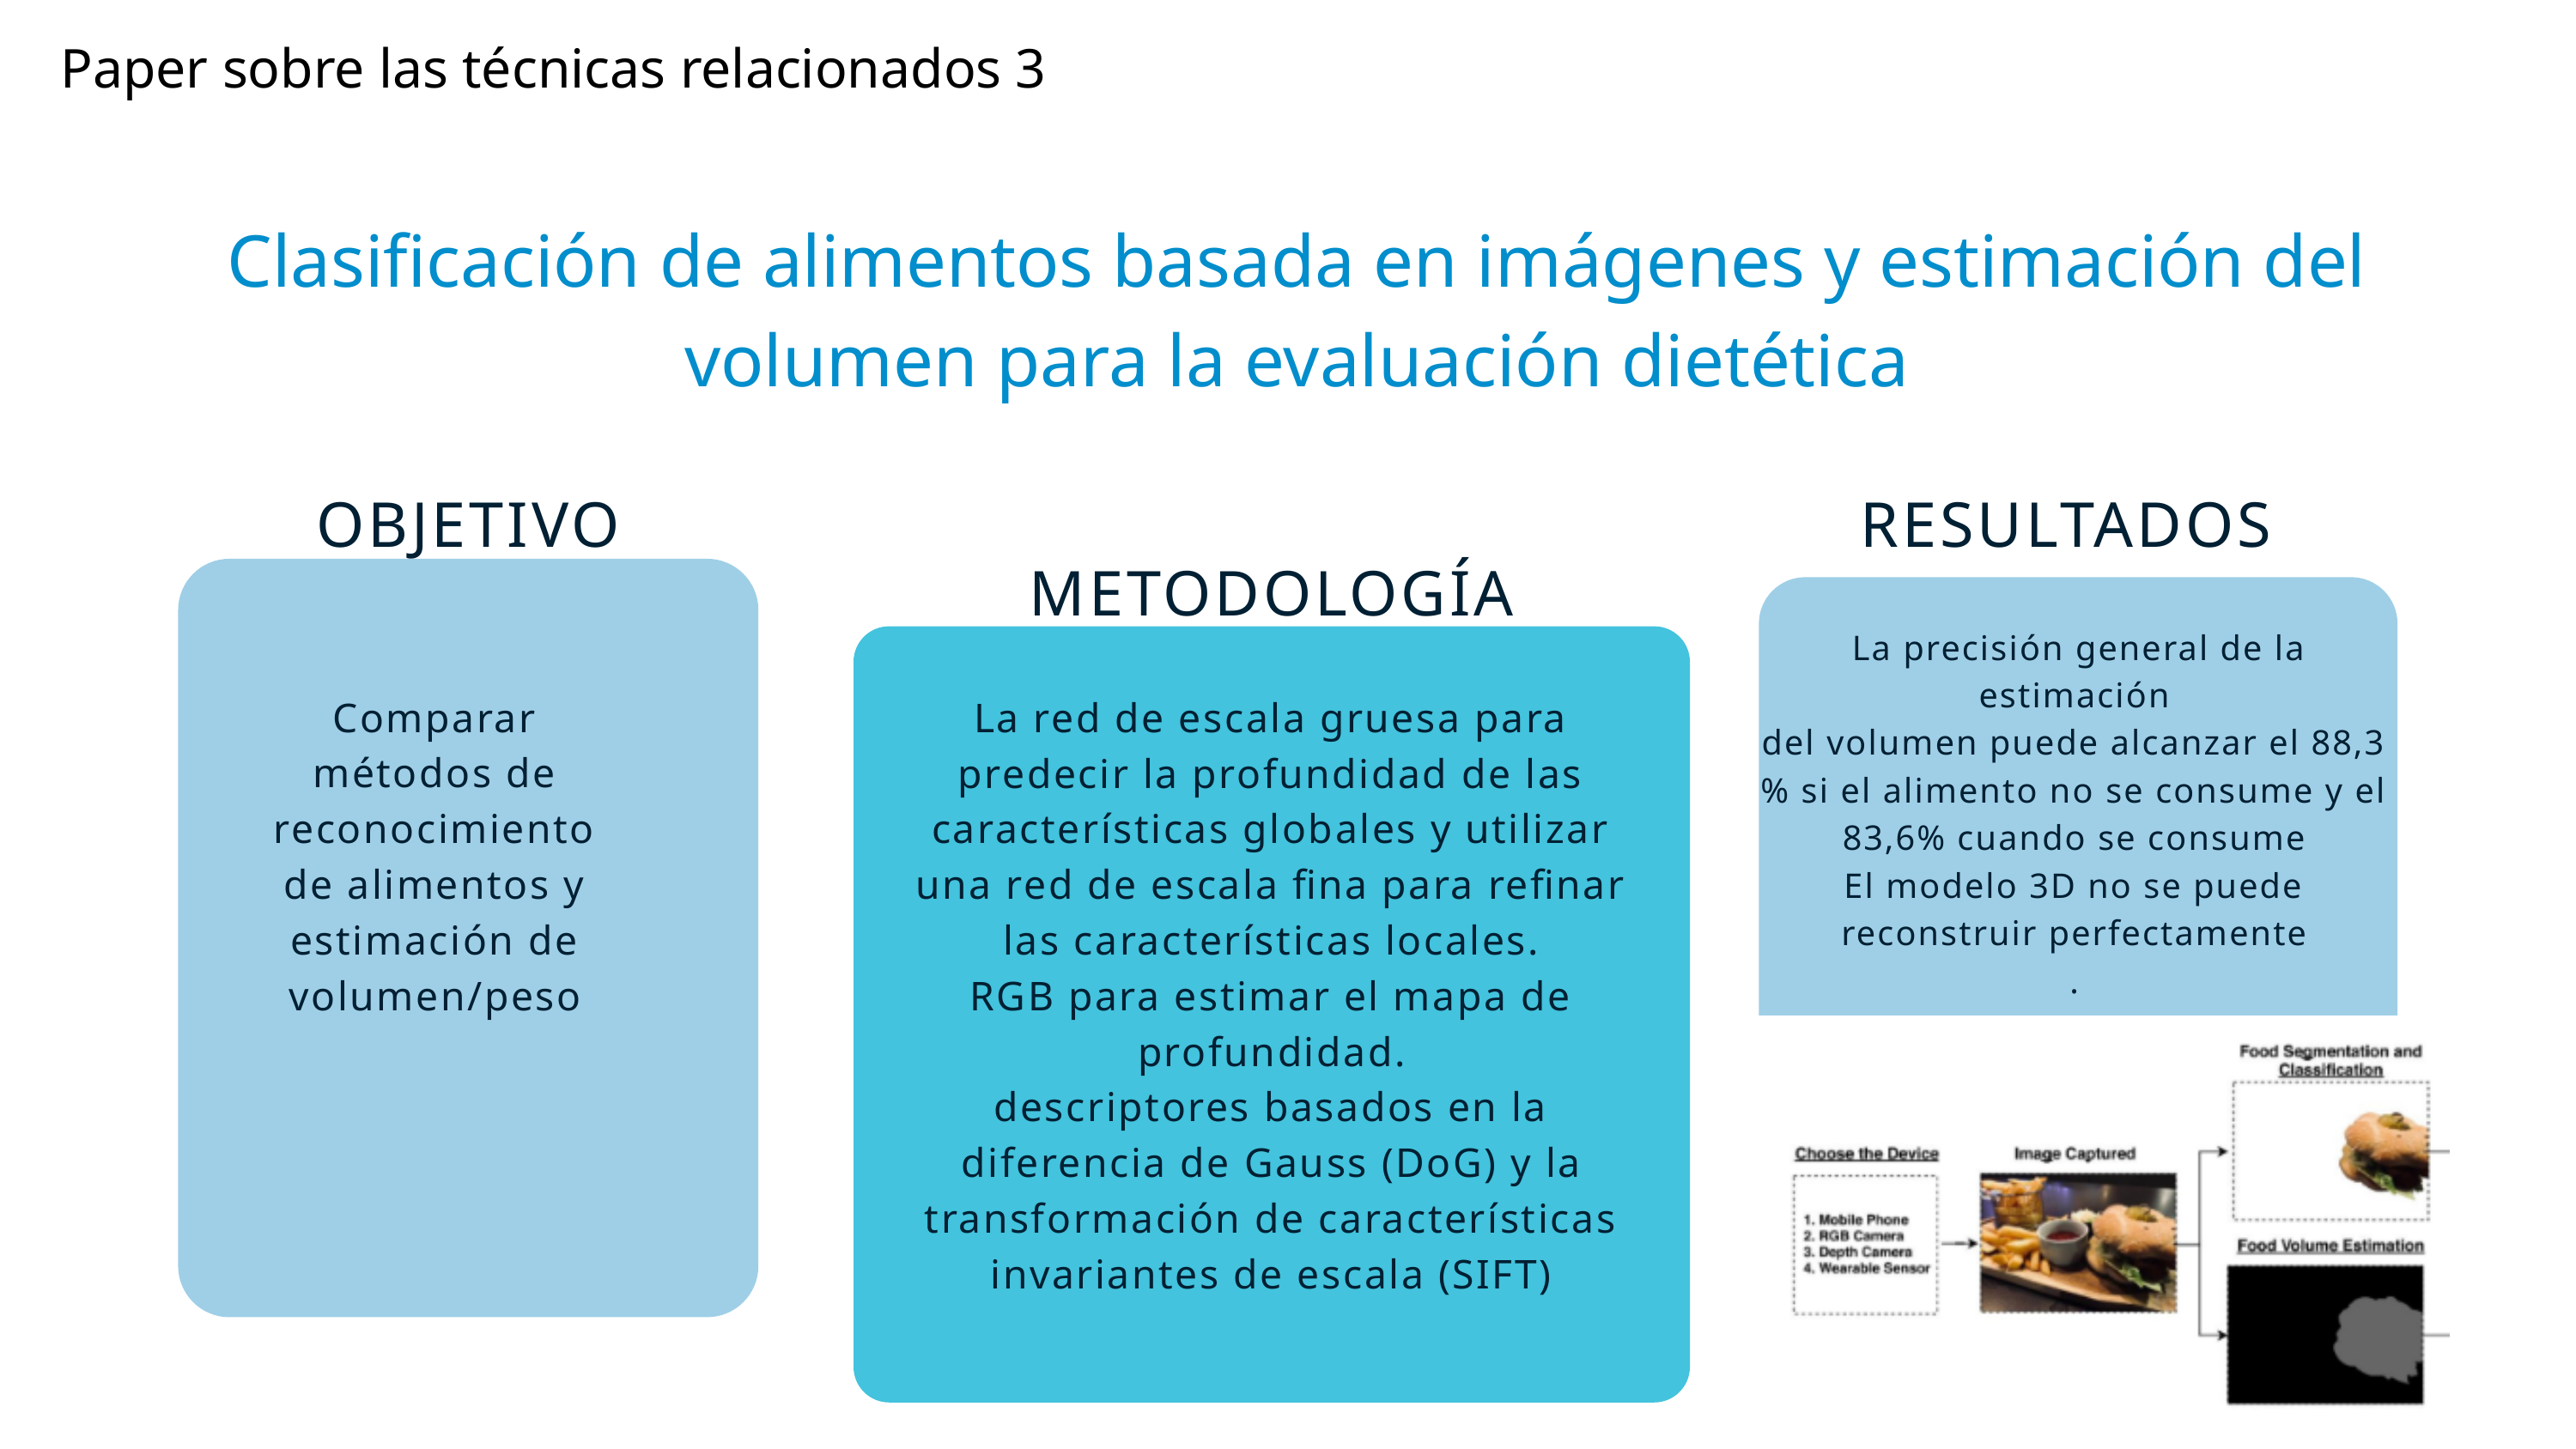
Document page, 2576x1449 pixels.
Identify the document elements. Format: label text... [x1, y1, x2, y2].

text_box METODOLOGÍA [984, 542, 1559, 625]
text_box Paper sobre las técnicas relacionados 3 [57, 41, 1051, 100]
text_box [853, 626, 1691, 1403]
text_box [1750, 1016, 2450, 1428]
text_box OBJETIVO [283, 473, 653, 557]
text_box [1759, 577, 2398, 1371]
text_box RESULTADOS [1780, 473, 2352, 560]
text_box Clasificación de alimentos basada en imágenes y estimación del volumen para la evaluación dietética [125, 201, 2470, 402]
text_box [178, 558, 759, 1318]
